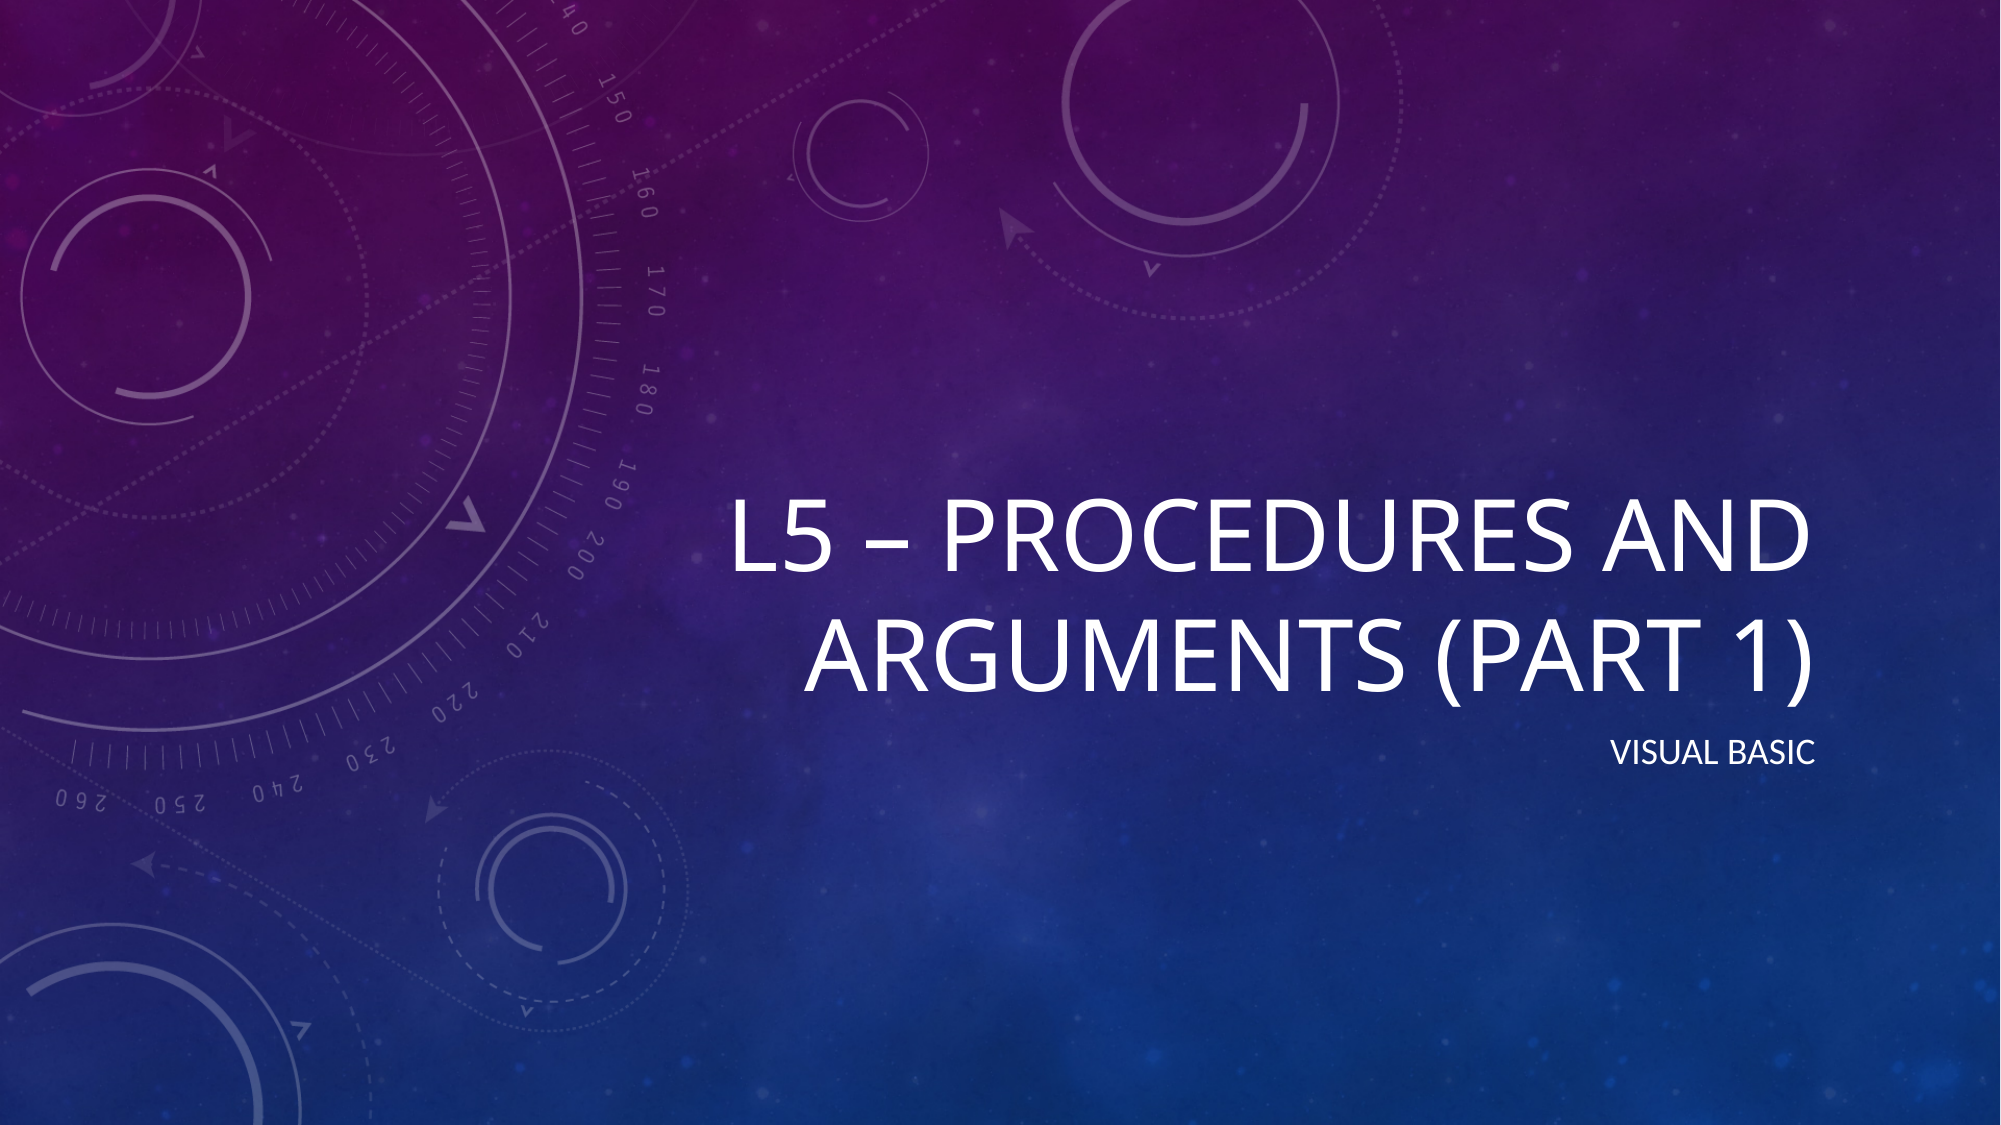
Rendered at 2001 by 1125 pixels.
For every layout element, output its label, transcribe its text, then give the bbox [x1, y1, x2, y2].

title L5 – Procedures and Arguments (Part 1) [650, 322, 1831, 719]
subtitle Visual Basic [650, 719, 1831, 950]
picture [0, 0, 2001, 1125]
